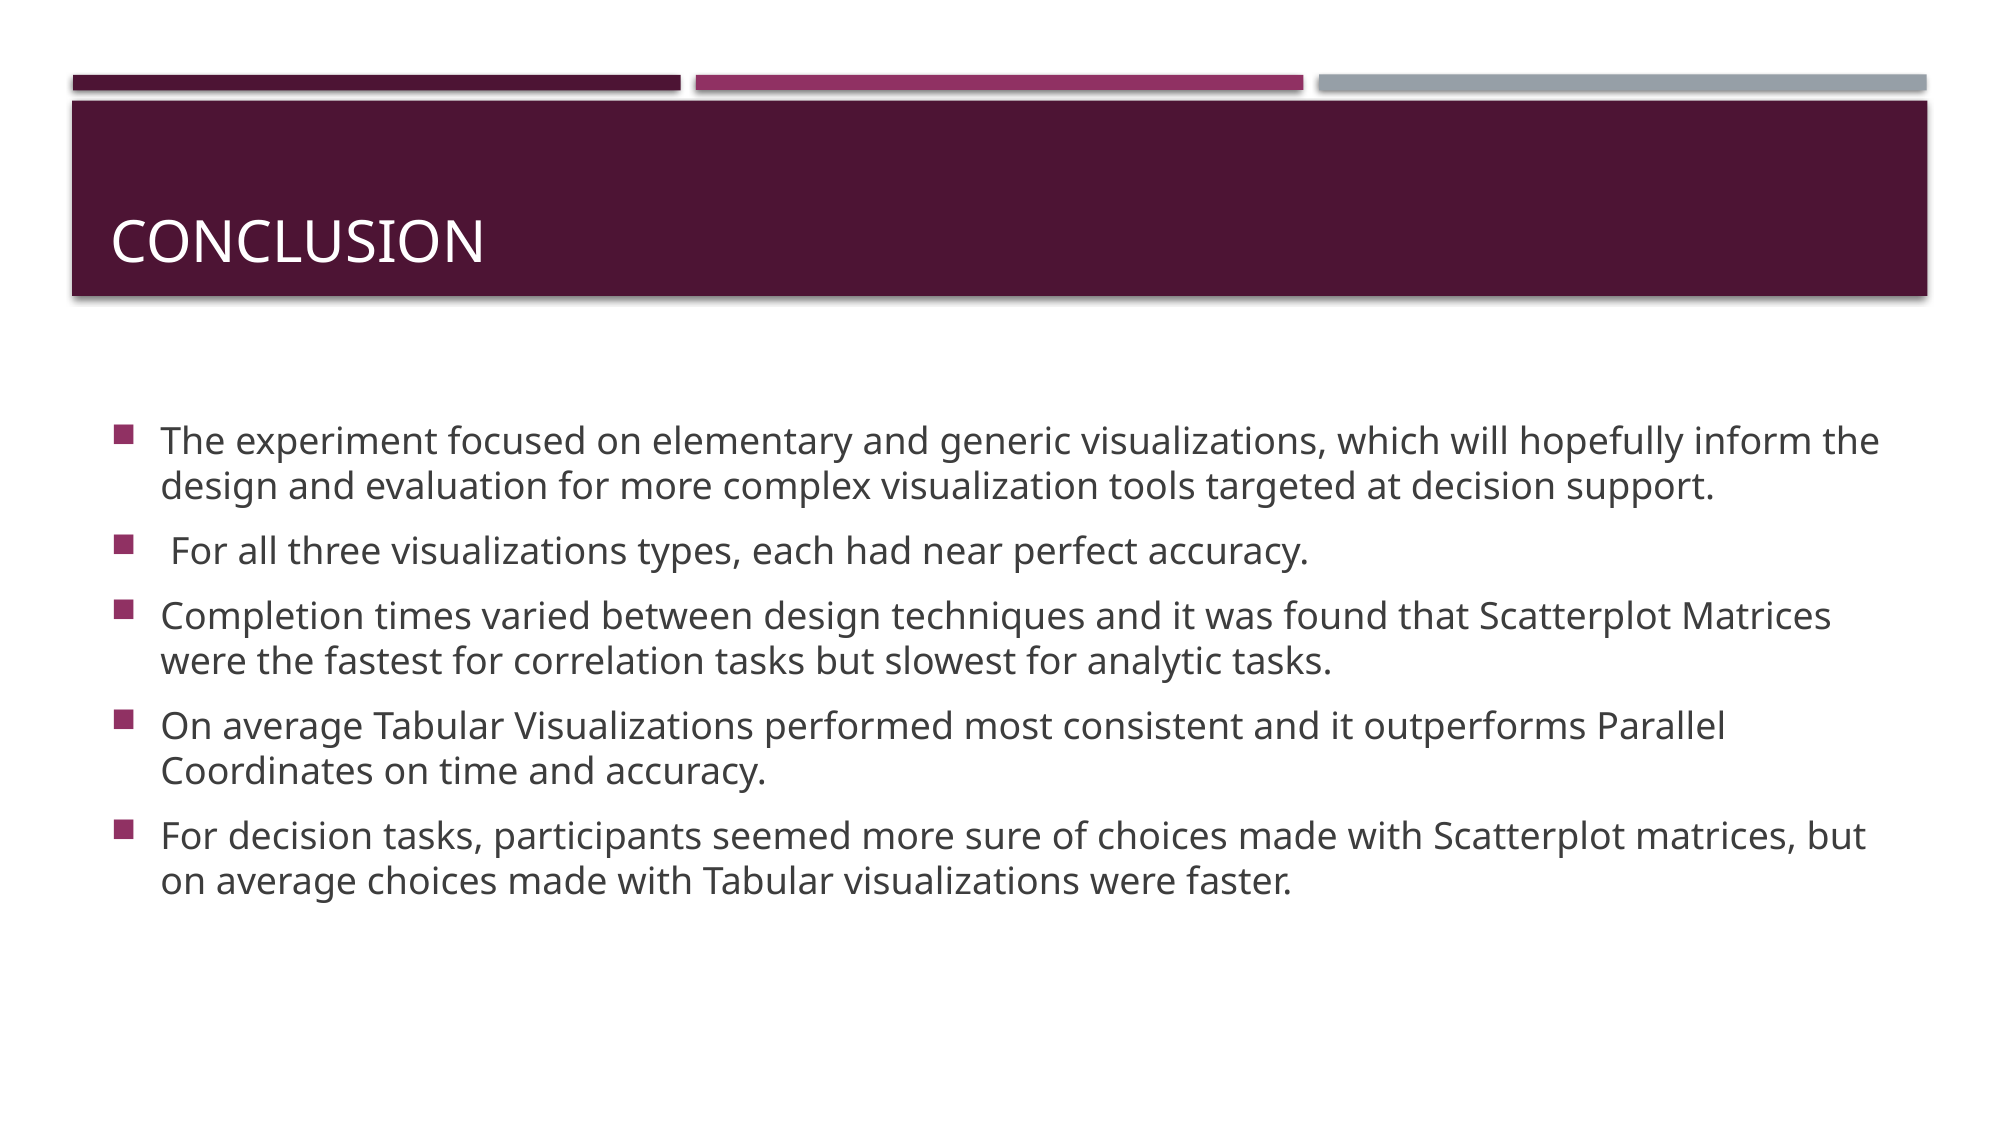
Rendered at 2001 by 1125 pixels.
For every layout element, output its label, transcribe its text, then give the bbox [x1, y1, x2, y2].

list The experiment focused on elementary and generic visualizations, which will hopefully inform the design and evaluation for more complex visualization tools targeted at decision support. For all three visualizations types, each had near perfect accuracy. Completion times varied between design techniques and it was found that Scatterplot Matrices were the fastest for correlation tasks but slowest for analytic tasks. On average Tabular Visualizations performed most consistent and it outperforms Parallel Coordinates on time and accuracy. For decision tasks, participants seemed more sure of choices made with Scatterplot matrices, but on average choices made with Tabular visualizations were faster. [95, 357, 1905, 962]
title conclusion [95, 115, 1905, 282]
